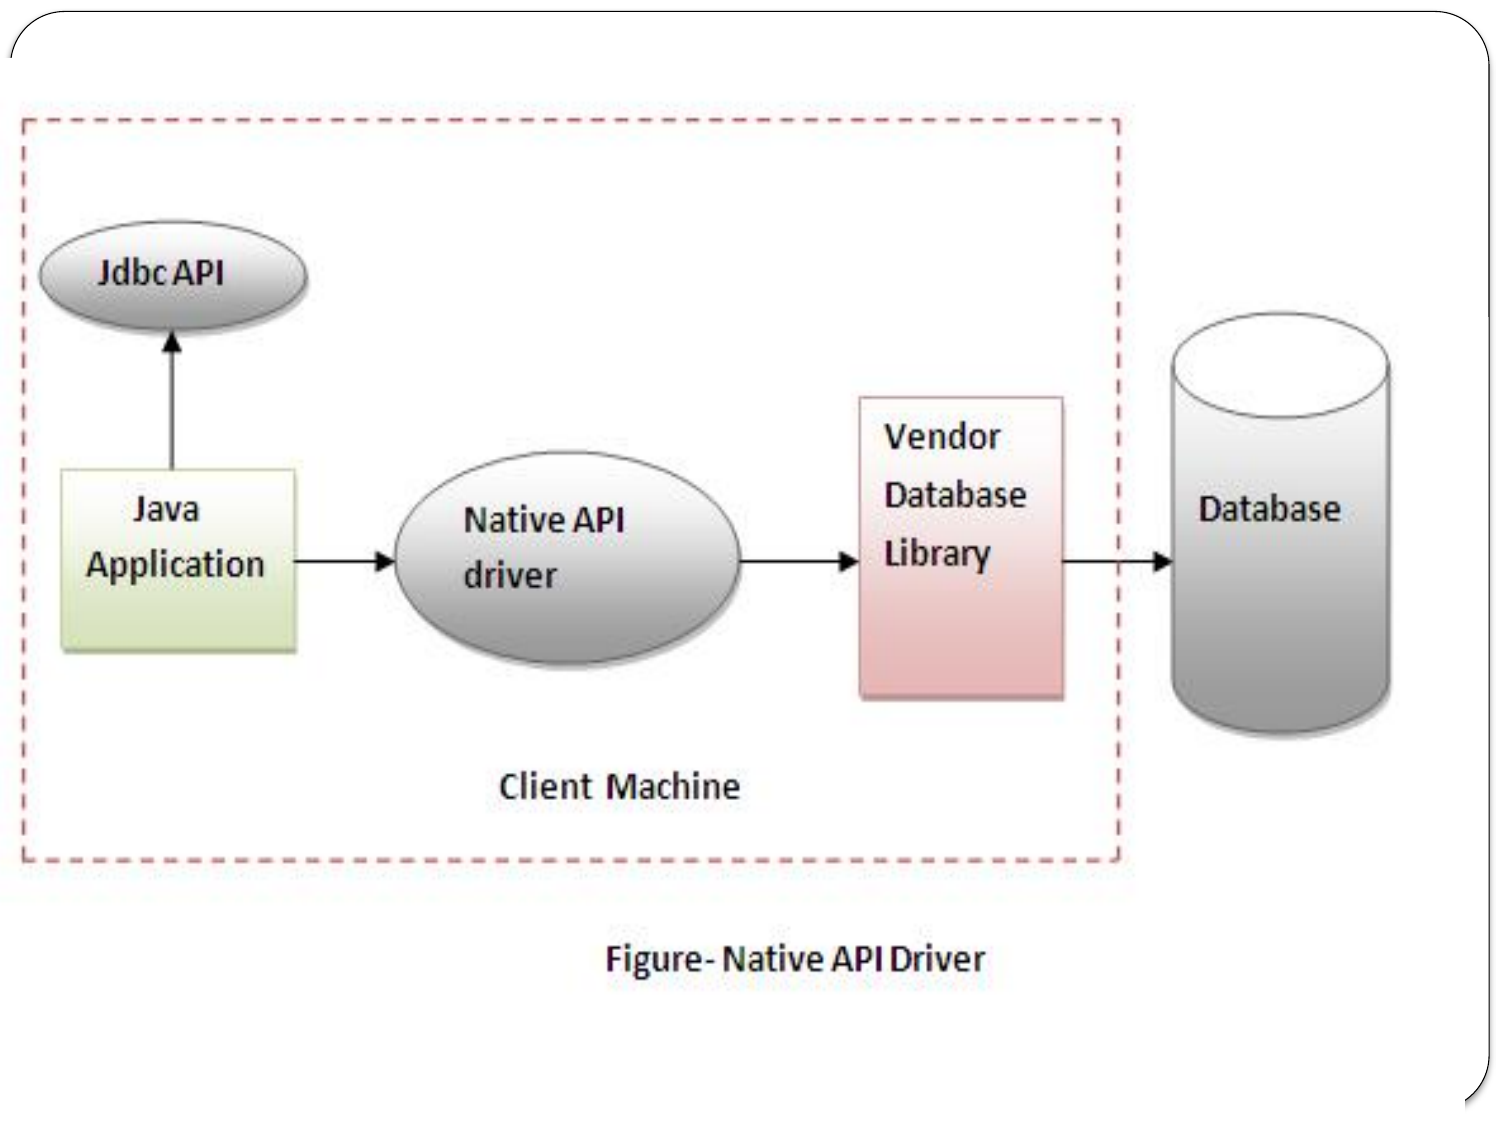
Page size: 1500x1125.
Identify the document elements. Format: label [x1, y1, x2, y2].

list [0, 58, 1466, 1125]
